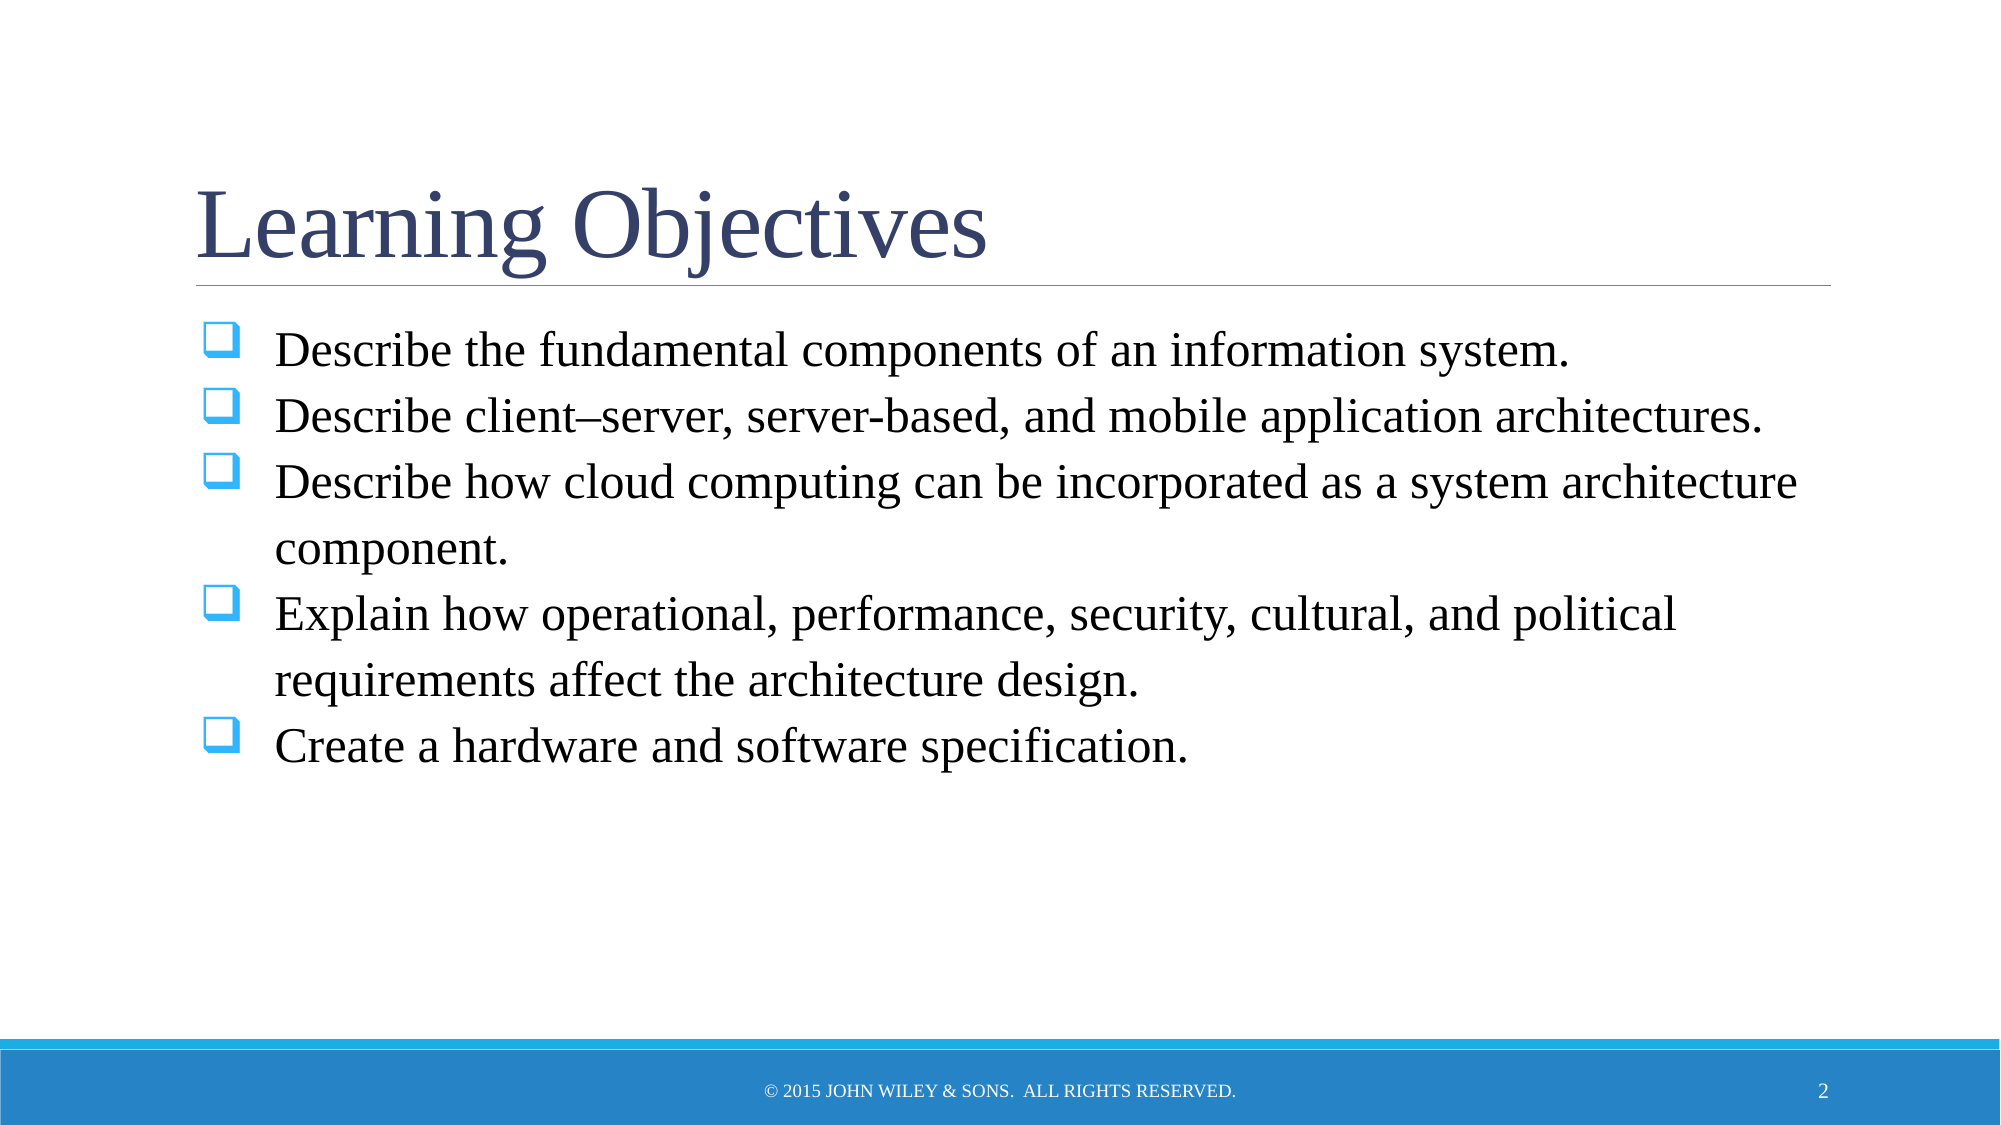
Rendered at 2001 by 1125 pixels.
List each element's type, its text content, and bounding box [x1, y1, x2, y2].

footer © 2015 John Wiley & Sons. All Rights Reserved. [604, 1059, 1396, 1120]
slide_number 2 [1628, 1059, 1845, 1120]
title Learning Objectives [180, 47, 1830, 285]
list Describe the fundamental components of an information system. Describe client–server, server-based, and mobile application architectures. Describe how cloud computing can be incorporated as a system architecture component. Explain how operational, performance, security, cultural, and political requirements affect the architecture design. Create a hardware and software specification. [180, 302, 1830, 963]
